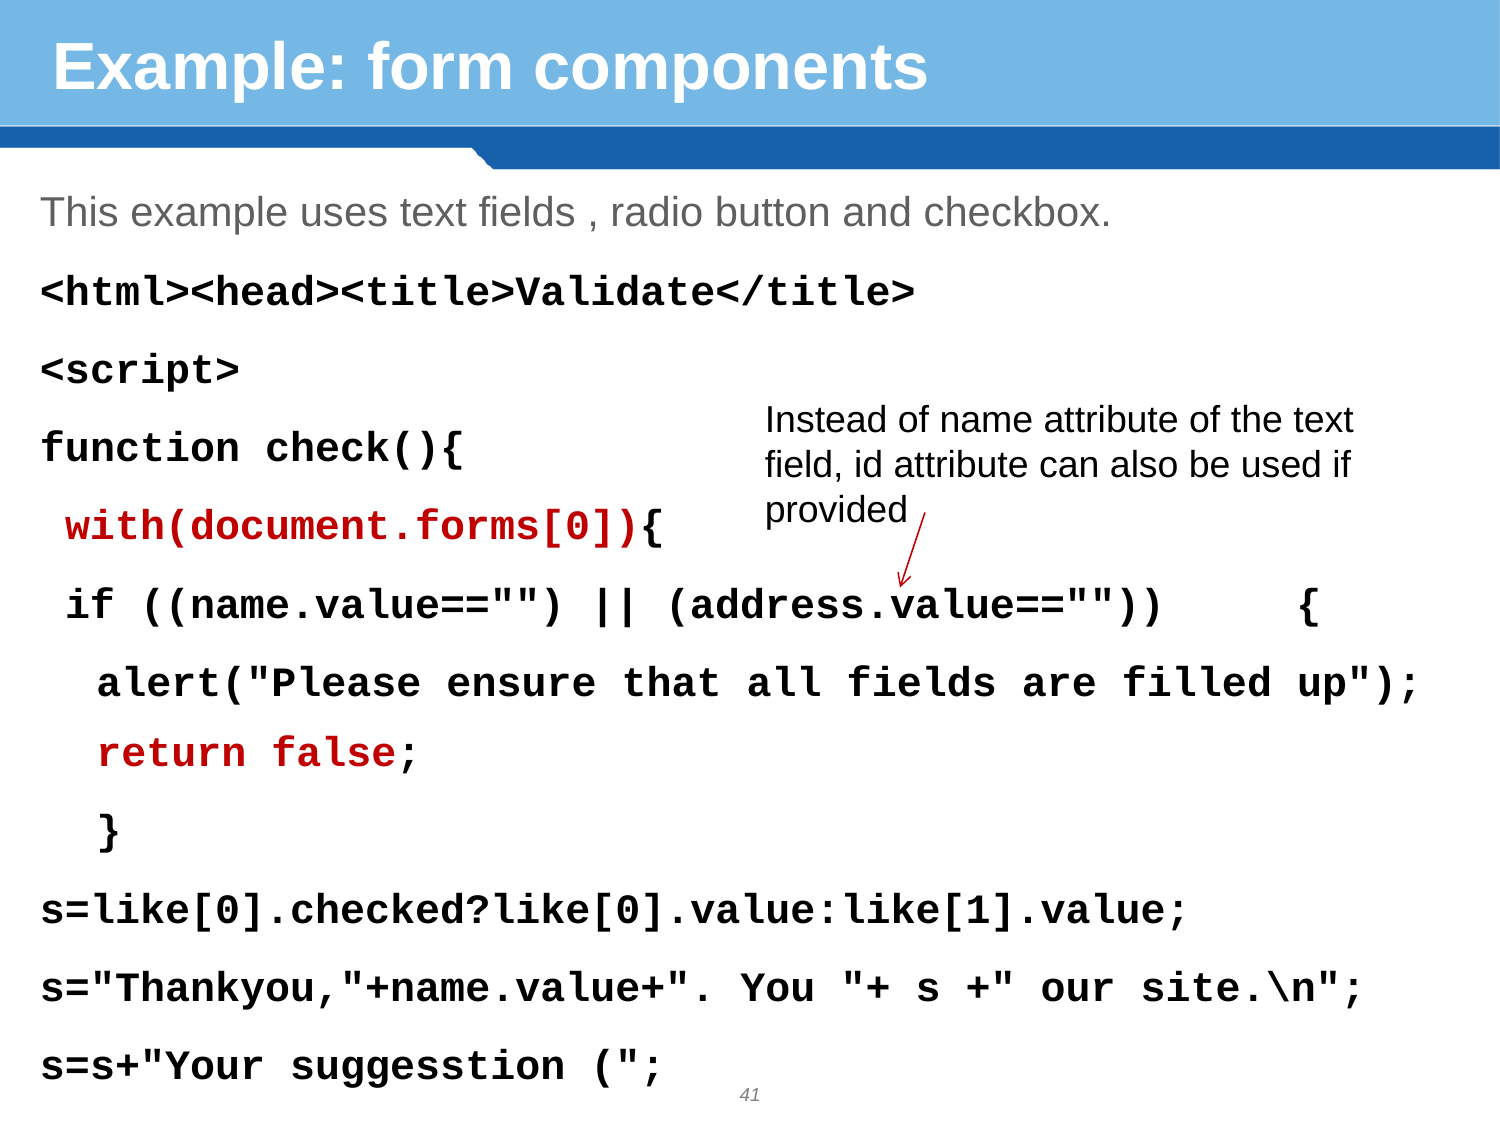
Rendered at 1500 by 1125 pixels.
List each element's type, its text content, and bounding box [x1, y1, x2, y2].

list This example uses text fields , radio button and checkbox. <html><head><title>Validate</title> <script> function check(){ with(document.forms[0]){ if ((name.value=="") || (address.value=="")) { alert("Please ensure that all fields are filled up"); return false; } s=like[0].checked?like[0].value:like[1].value; s="Thankyou,"+name.value+". You "+ s +" our site.\n"; s=s+"Your suggesstion ("; [24, 187, 1450, 1069]
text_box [899, 512, 926, 588]
text_box Instead of name attribute of the text field, id attribute can also be used if provided [750, 387, 1450, 538]
title Example: form components [37, 0, 1338, 125]
slide_number 41 [574, 1074, 926, 1115]
picture [0, 0, 1500, 188]
